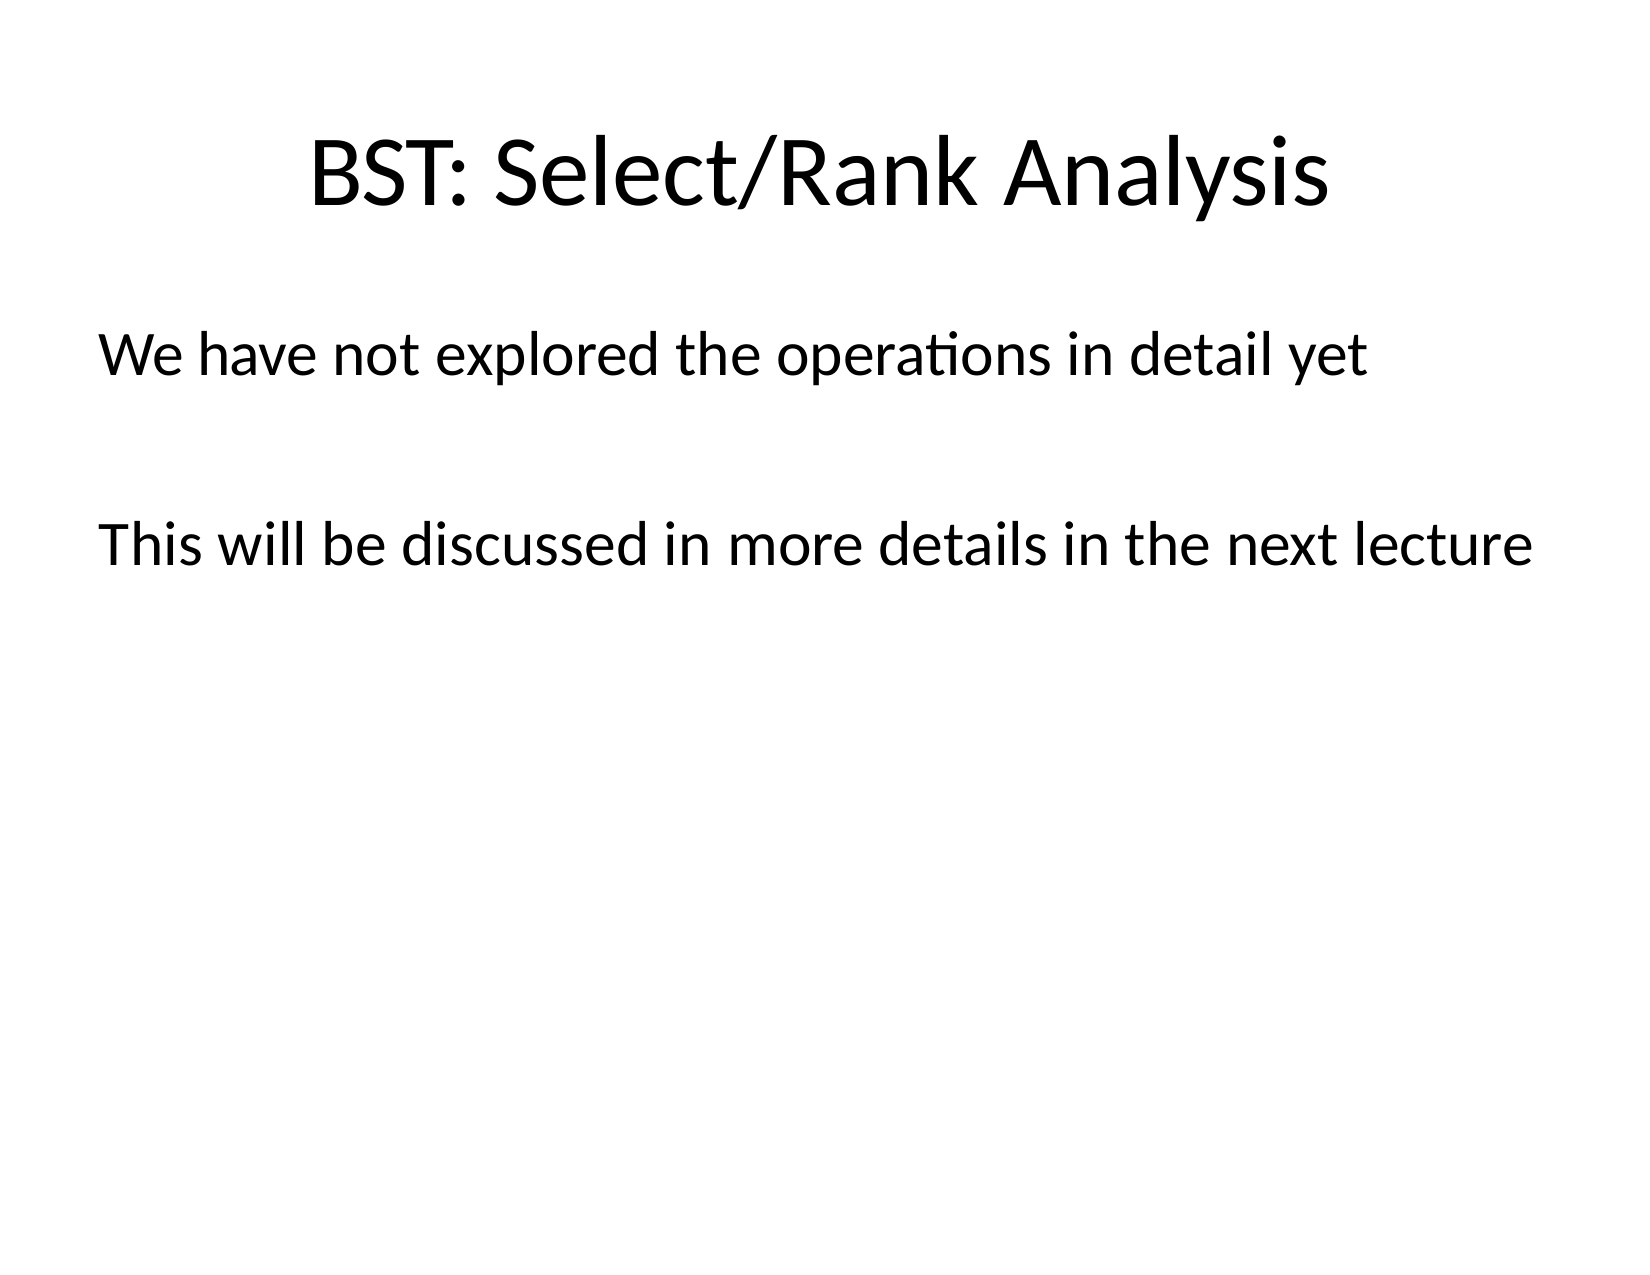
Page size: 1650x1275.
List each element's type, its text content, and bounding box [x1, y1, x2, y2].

text_box We have not explored the operations in detail yet This will be discussed in more details in the next lecture [96, 312, 1548, 579]
title BST: Select/Rank Analysis [97, 49, 1553, 318]
